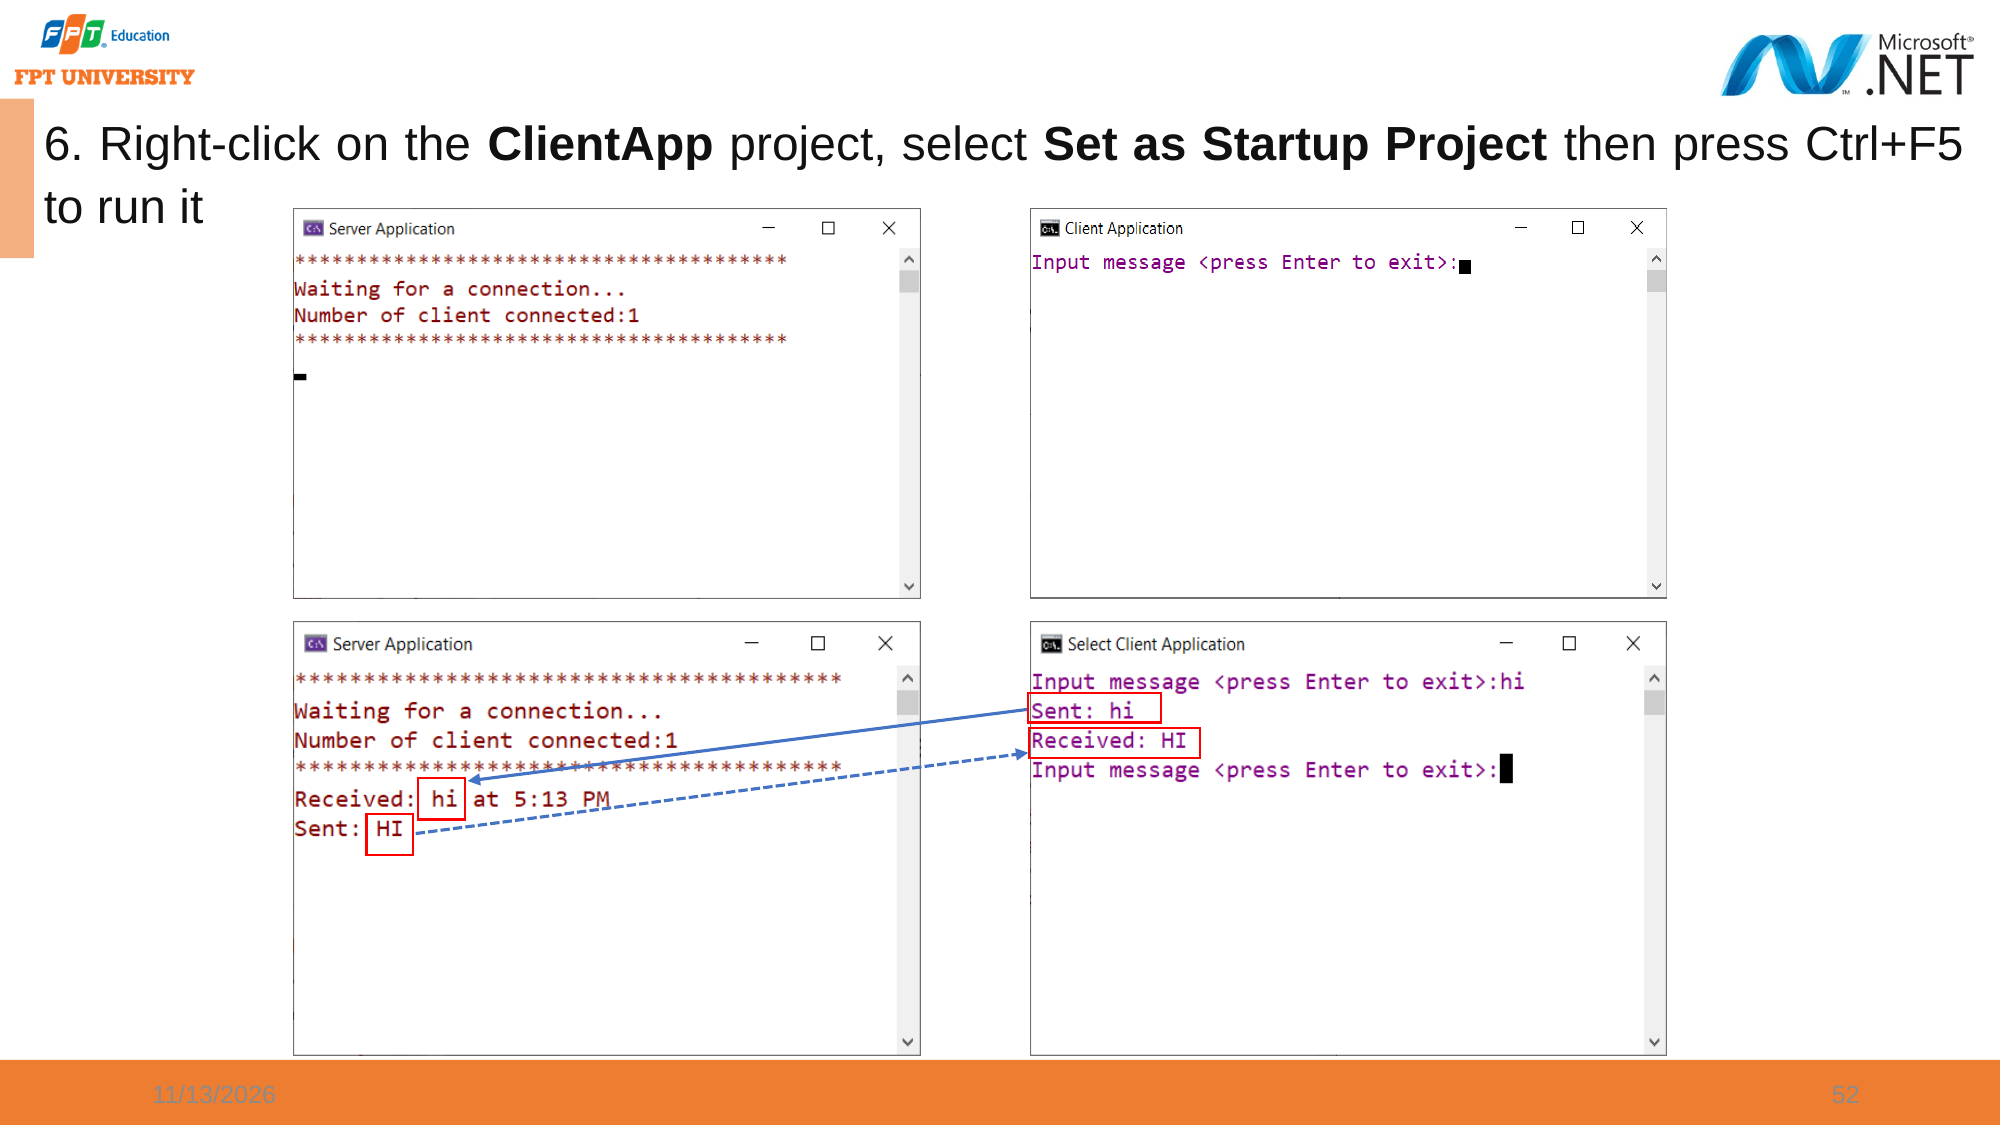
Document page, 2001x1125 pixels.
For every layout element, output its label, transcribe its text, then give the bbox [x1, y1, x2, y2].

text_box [366, 778, 465, 856]
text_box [1028, 621, 1667, 1056]
picture [1030, 208, 1667, 599]
picture [1685, 0, 2001, 129]
picture [293, 621, 921, 1056]
slide_number 52 [1424, 1063, 1875, 1123]
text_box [415, 752, 1028, 834]
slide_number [137, 1063, 588, 1123]
text_box 6. Right-click on the ClientApp project, select Set as Startup Project then press Ctrl+F5 to run it [29, 99, 1979, 241]
picture [293, 208, 921, 599]
picture [7, 0, 202, 95]
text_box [467, 709, 1028, 752]
